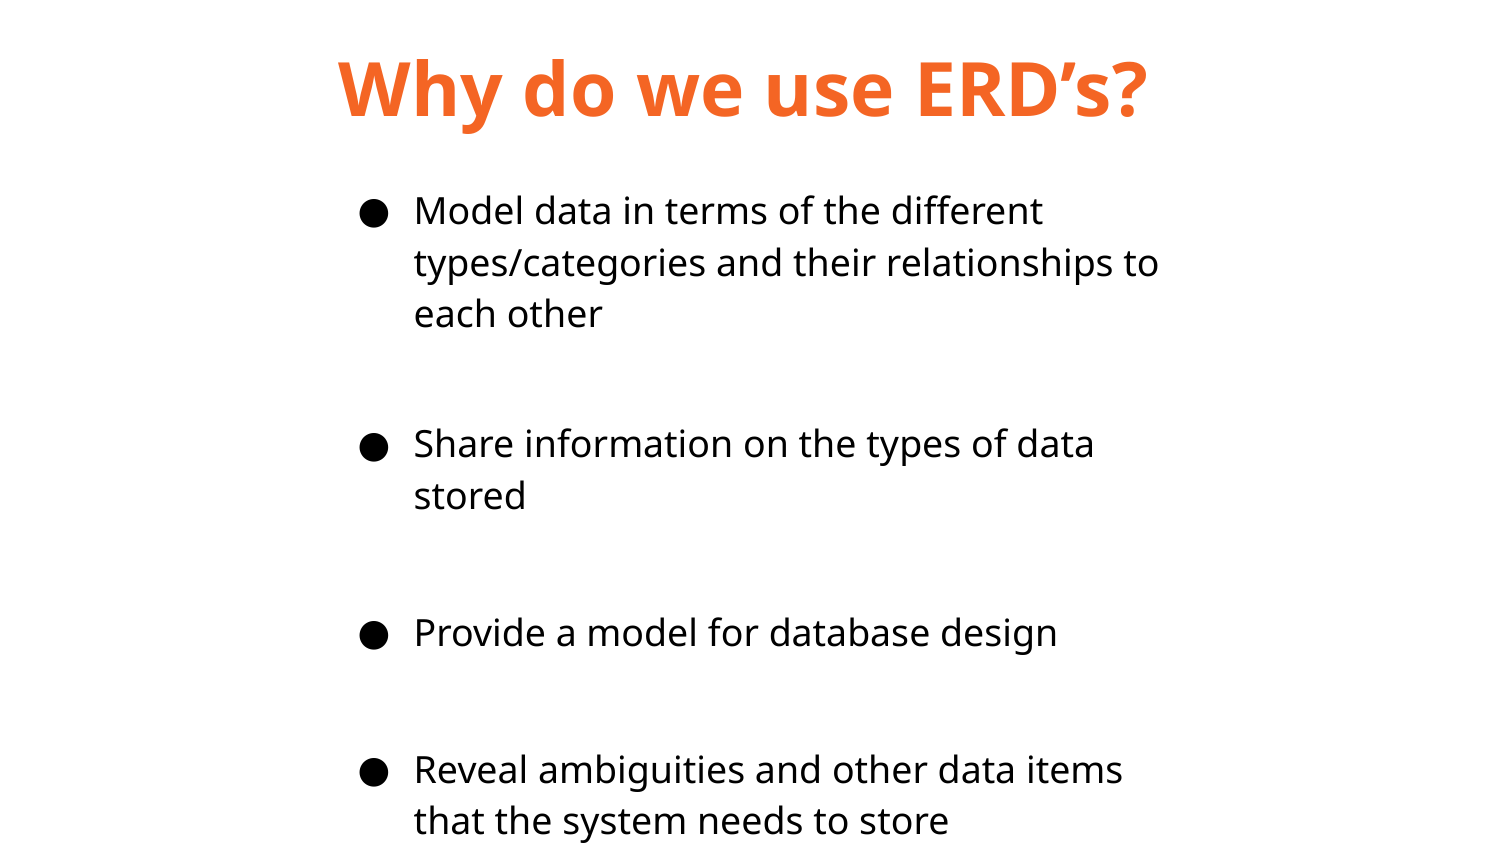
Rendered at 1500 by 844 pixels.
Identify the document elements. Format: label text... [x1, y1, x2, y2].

title Model data in terms of the different types/categories and their relationships to each other Share information on the types of data stored Provide a model for database design Reveal ambiguities and other data items that the system needs to store [323, 165, 1177, 755]
title Why do we use ERD’s? [323, 26, 1177, 153]
